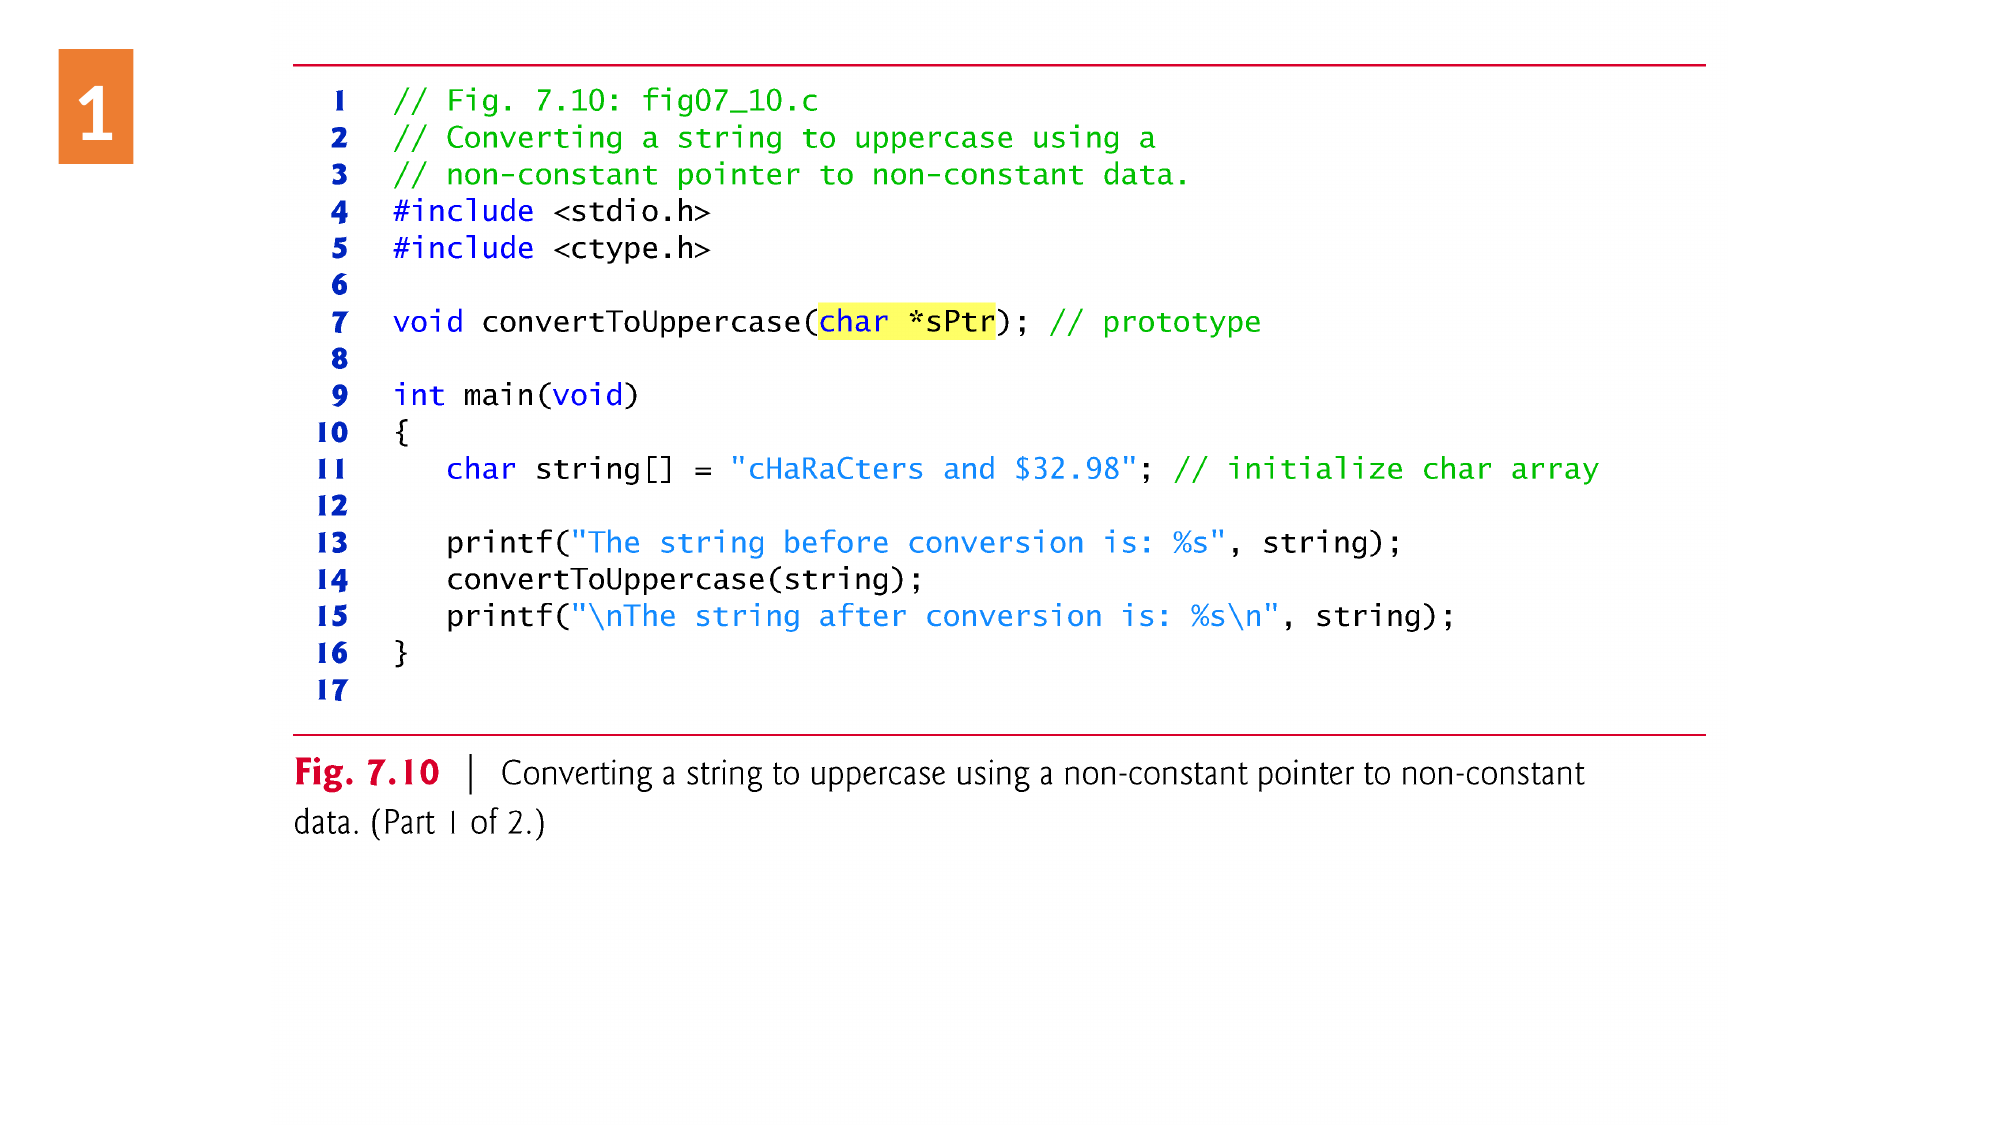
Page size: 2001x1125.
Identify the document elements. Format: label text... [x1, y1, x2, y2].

text_box 1 [58, 49, 134, 164]
picture [271, 0, 1728, 1125]
